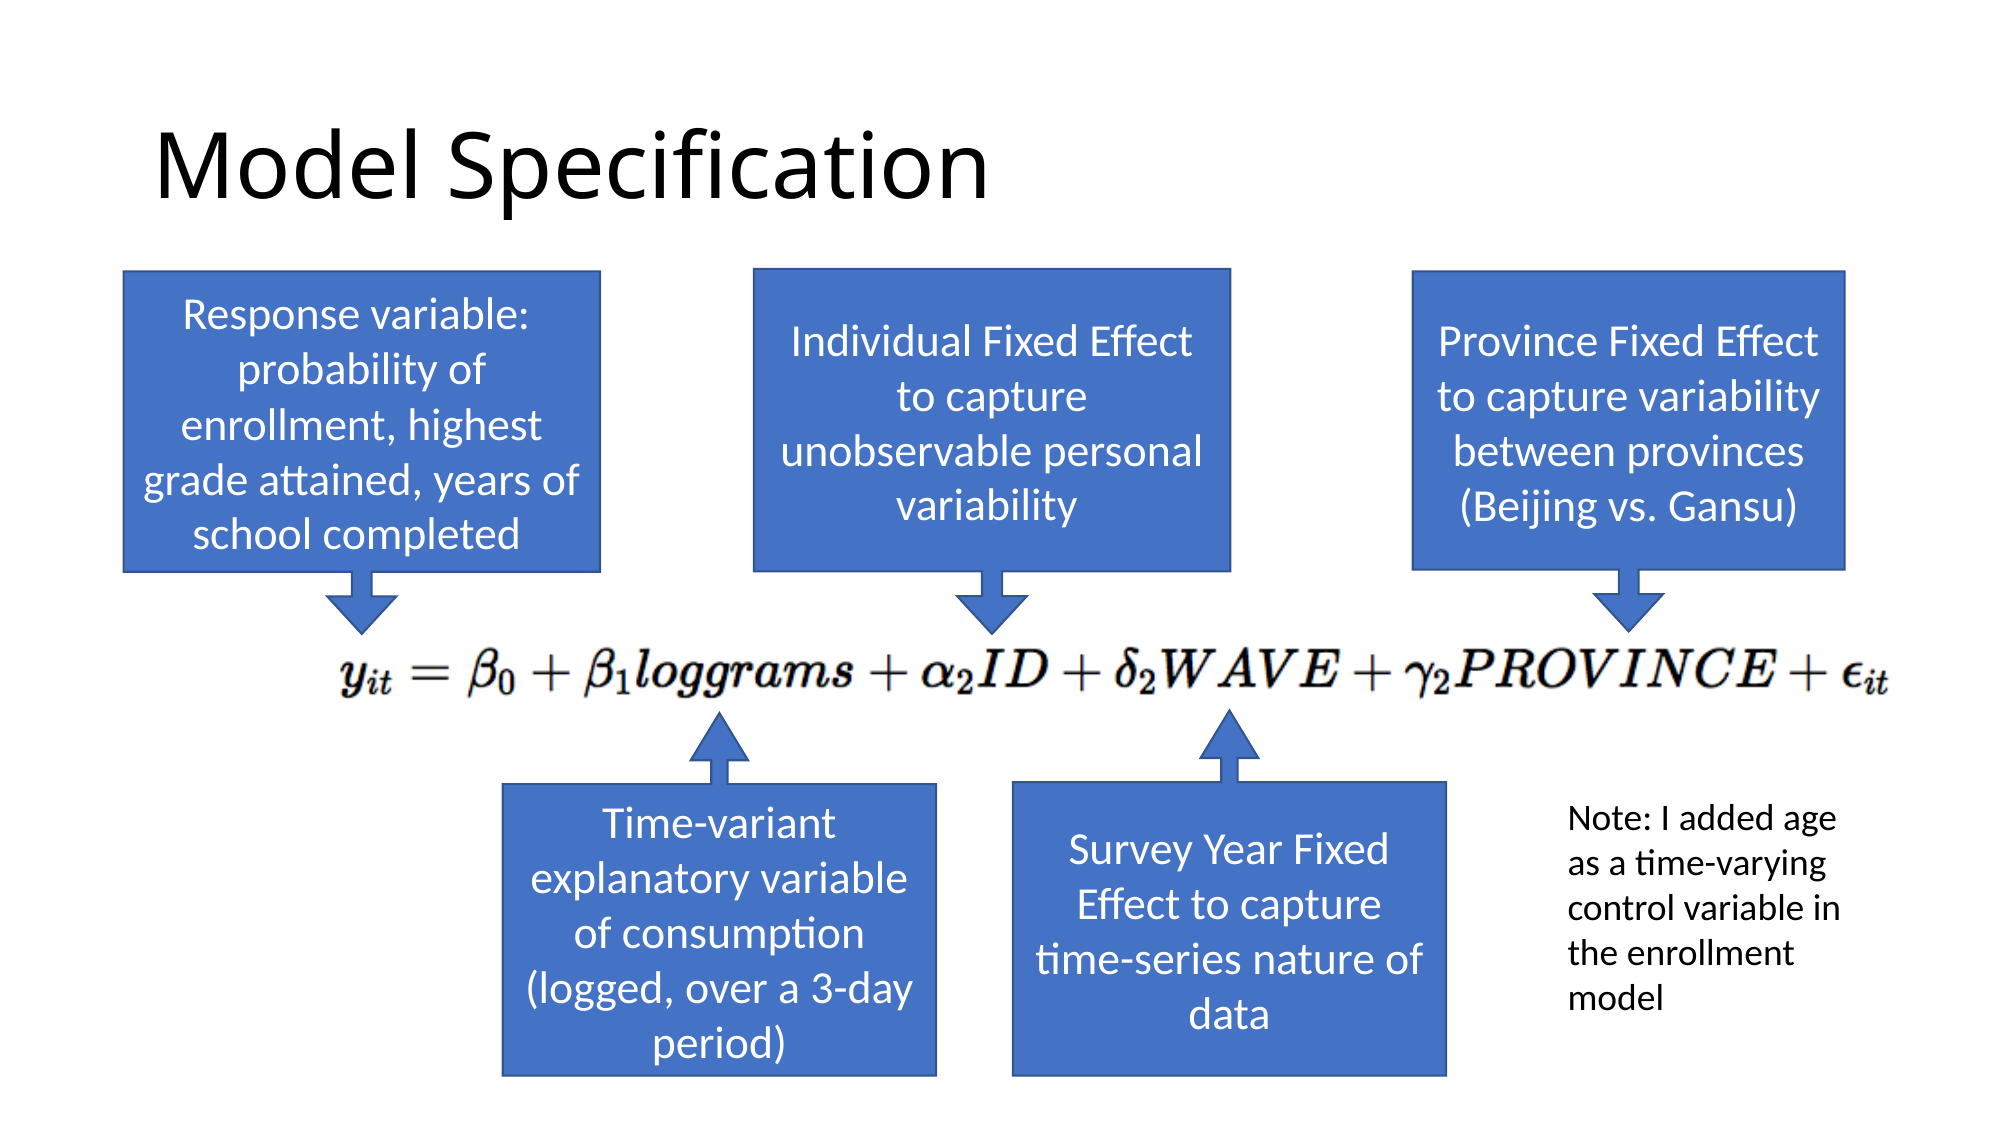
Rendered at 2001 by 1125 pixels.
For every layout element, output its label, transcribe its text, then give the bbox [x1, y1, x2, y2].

text_box Survey Year Fixed Effect to capture time-series nature of data [1011, 738, 1448, 1077]
title Model Specification [137, 59, 1863, 278]
text_box Time-variant explanatory variable of consumption (logged, over a 3-day period) [501, 738, 938, 1077]
text_box Note: I added age as a time-varying control variable in the enrollment model [1552, 785, 1884, 1026]
picture [321, 615, 1913, 738]
text_box Province Fixed Effect to capture variability between provinces (Beijing vs. Gansu) [1411, 270, 1846, 615]
text_box Individual Fixed Effect to capture unobservable personal variability [752, 267, 1232, 615]
text_box Response variable: probability of enrollment, highest grade attained, years of school completed [122, 270, 602, 615]
